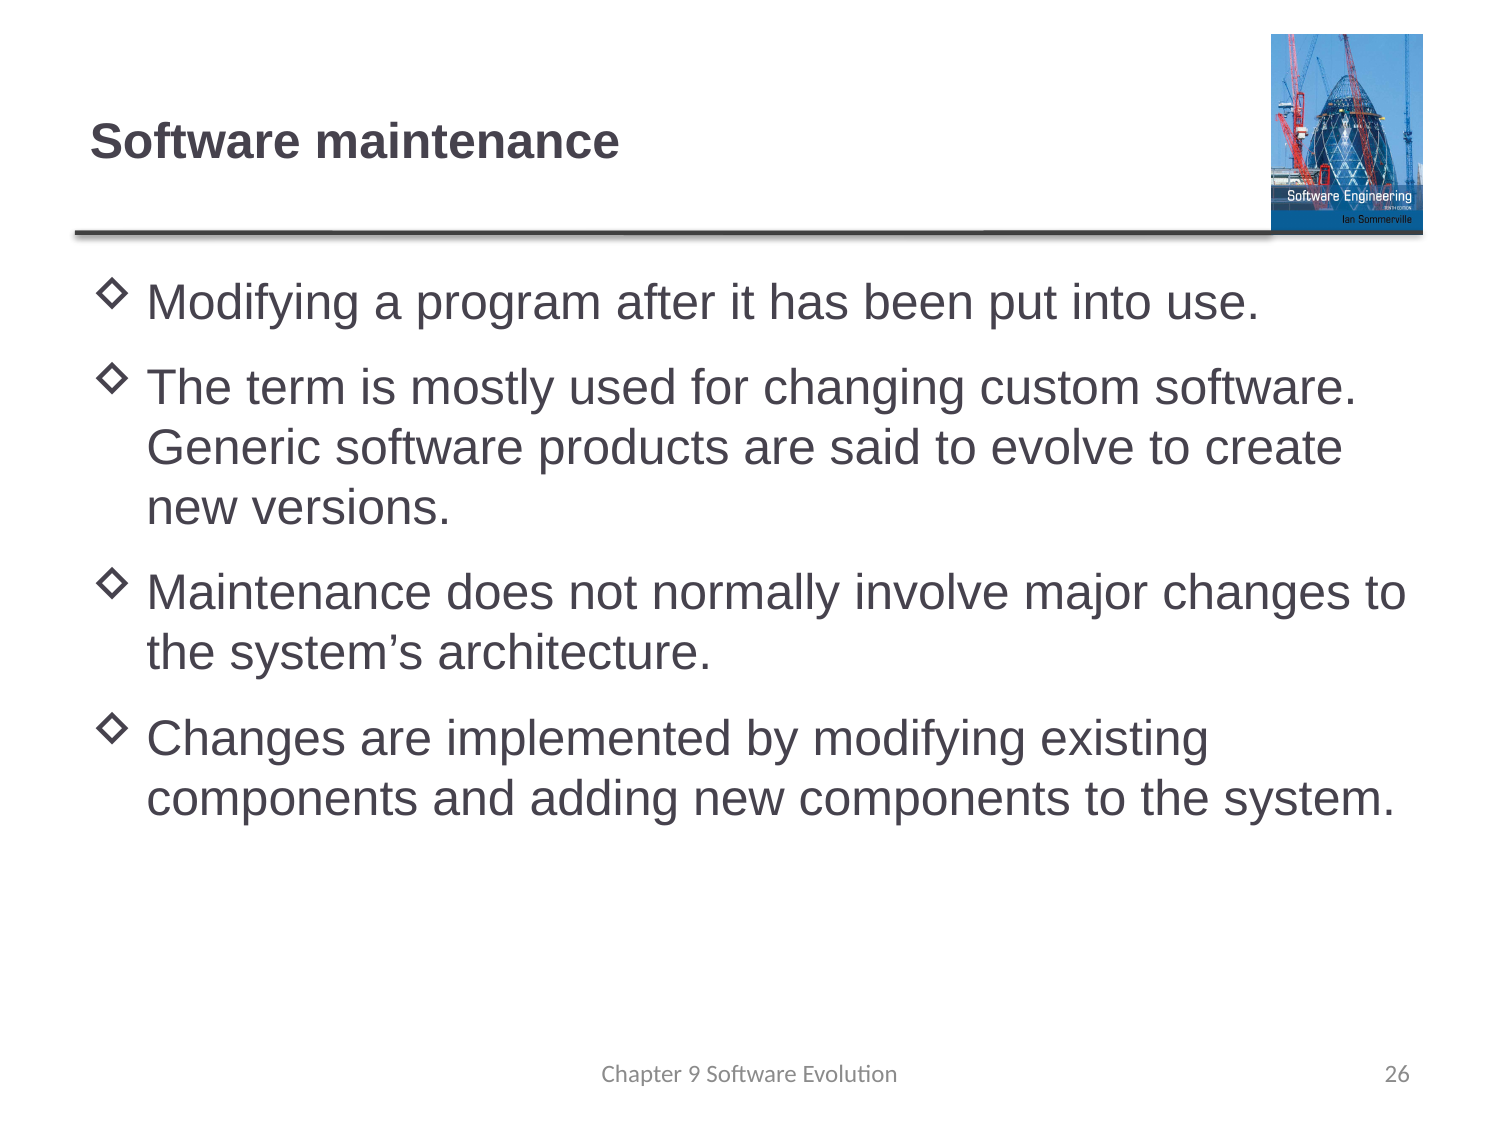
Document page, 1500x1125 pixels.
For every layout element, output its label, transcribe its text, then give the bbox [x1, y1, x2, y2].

footer Chapter 9 Software Evolution [512, 1042, 988, 1103]
title Software maintenance [74, 44, 1272, 233]
picture [1271, 34, 1423, 230]
list Modifying a program after it has been put into use. The term is mostly used for changing custom software. Generic software products are said to evolve to create new versions. Maintenance does not normally involve major changes to the system’s architecture. Changes are implemented by modifying existing components and adding new components to the system. [75, 262, 1425, 1005]
slide_number 26 [1074, 1042, 1425, 1103]
